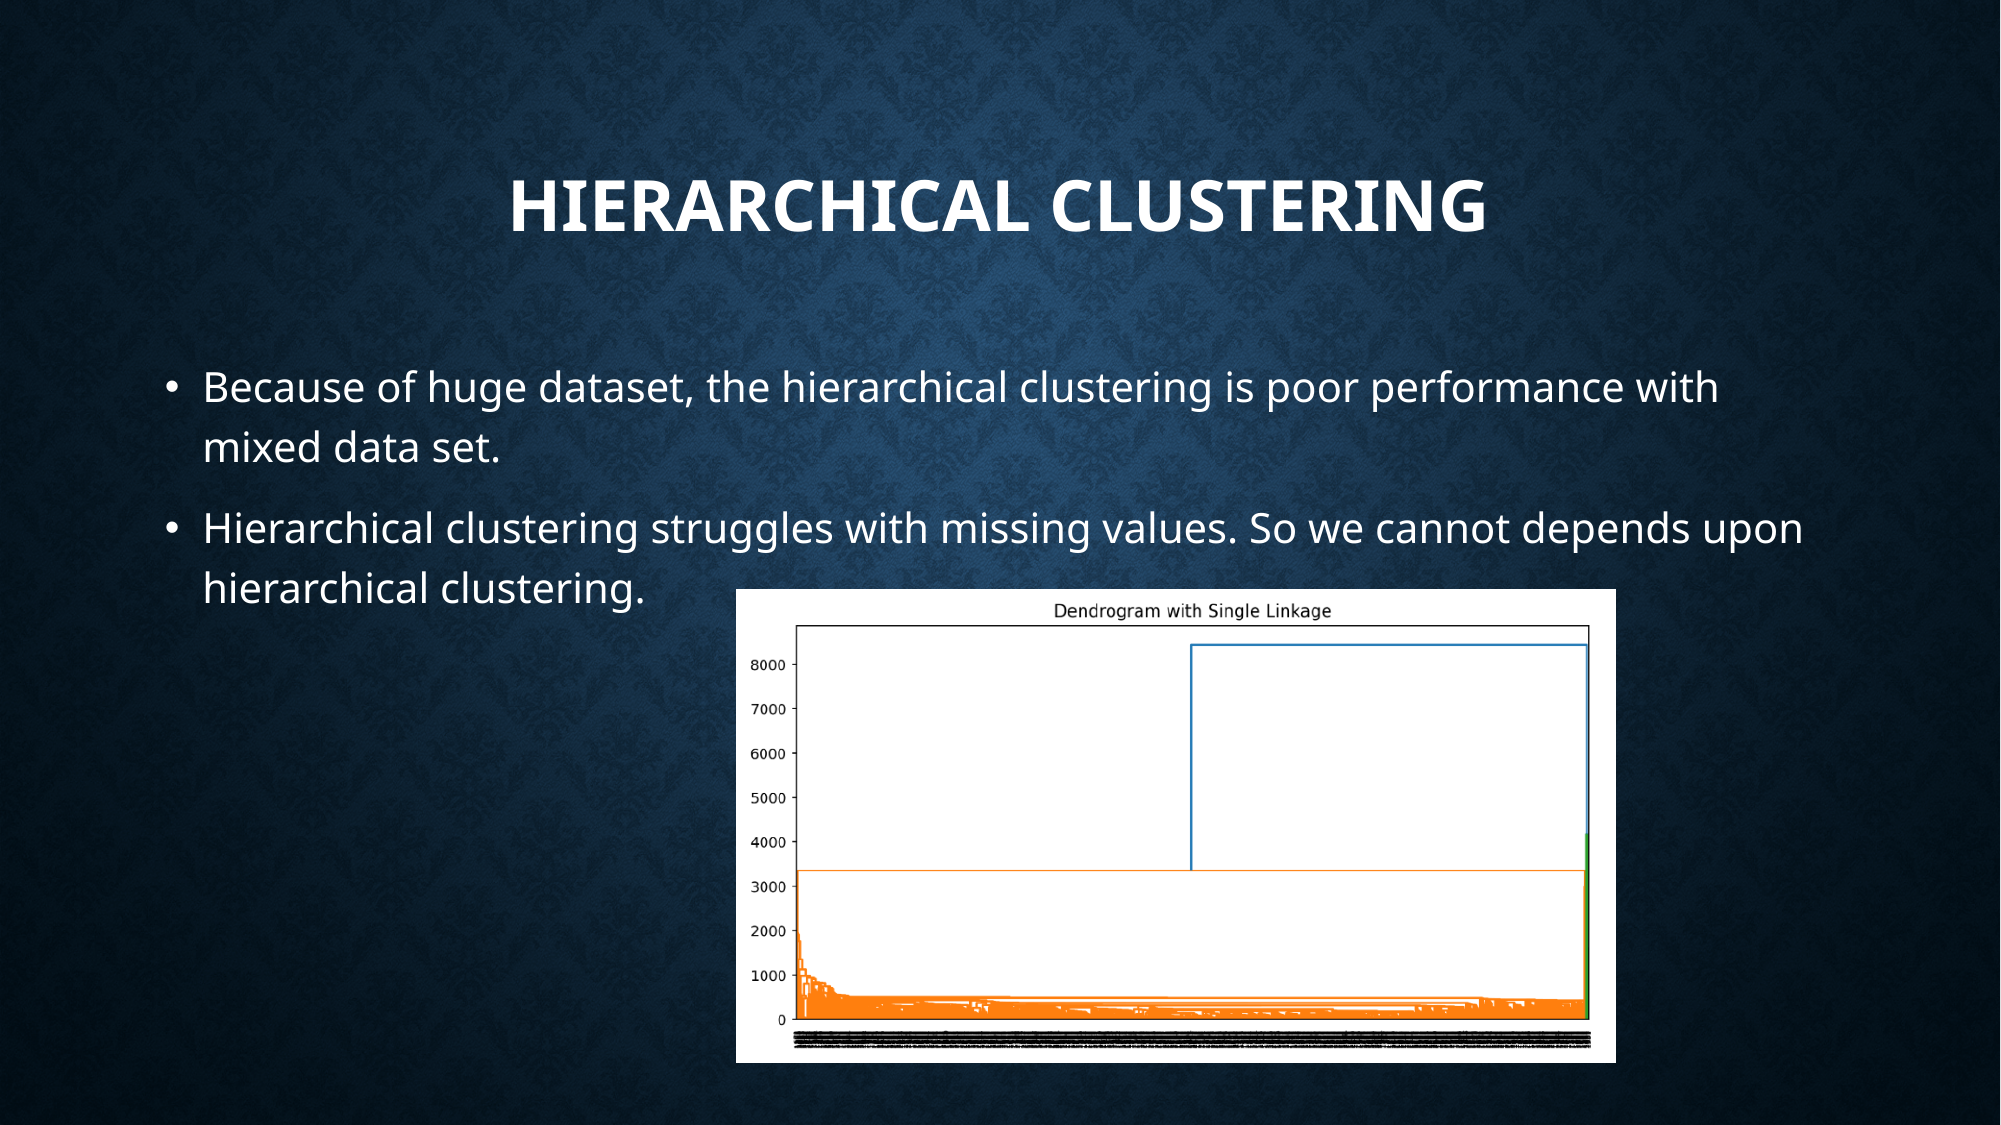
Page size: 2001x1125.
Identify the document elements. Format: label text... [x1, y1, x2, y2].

picture [735, 588, 1617, 1063]
list Because of huge dataset, the hierarchical clustering is poor performance with mixed data set. Hierarchical clustering struggles with missing values. So we cannot depends upon hierarchical clustering. [149, 343, 1849, 950]
title HIERARCHICAL CLUSTERING [149, 99, 1849, 318]
